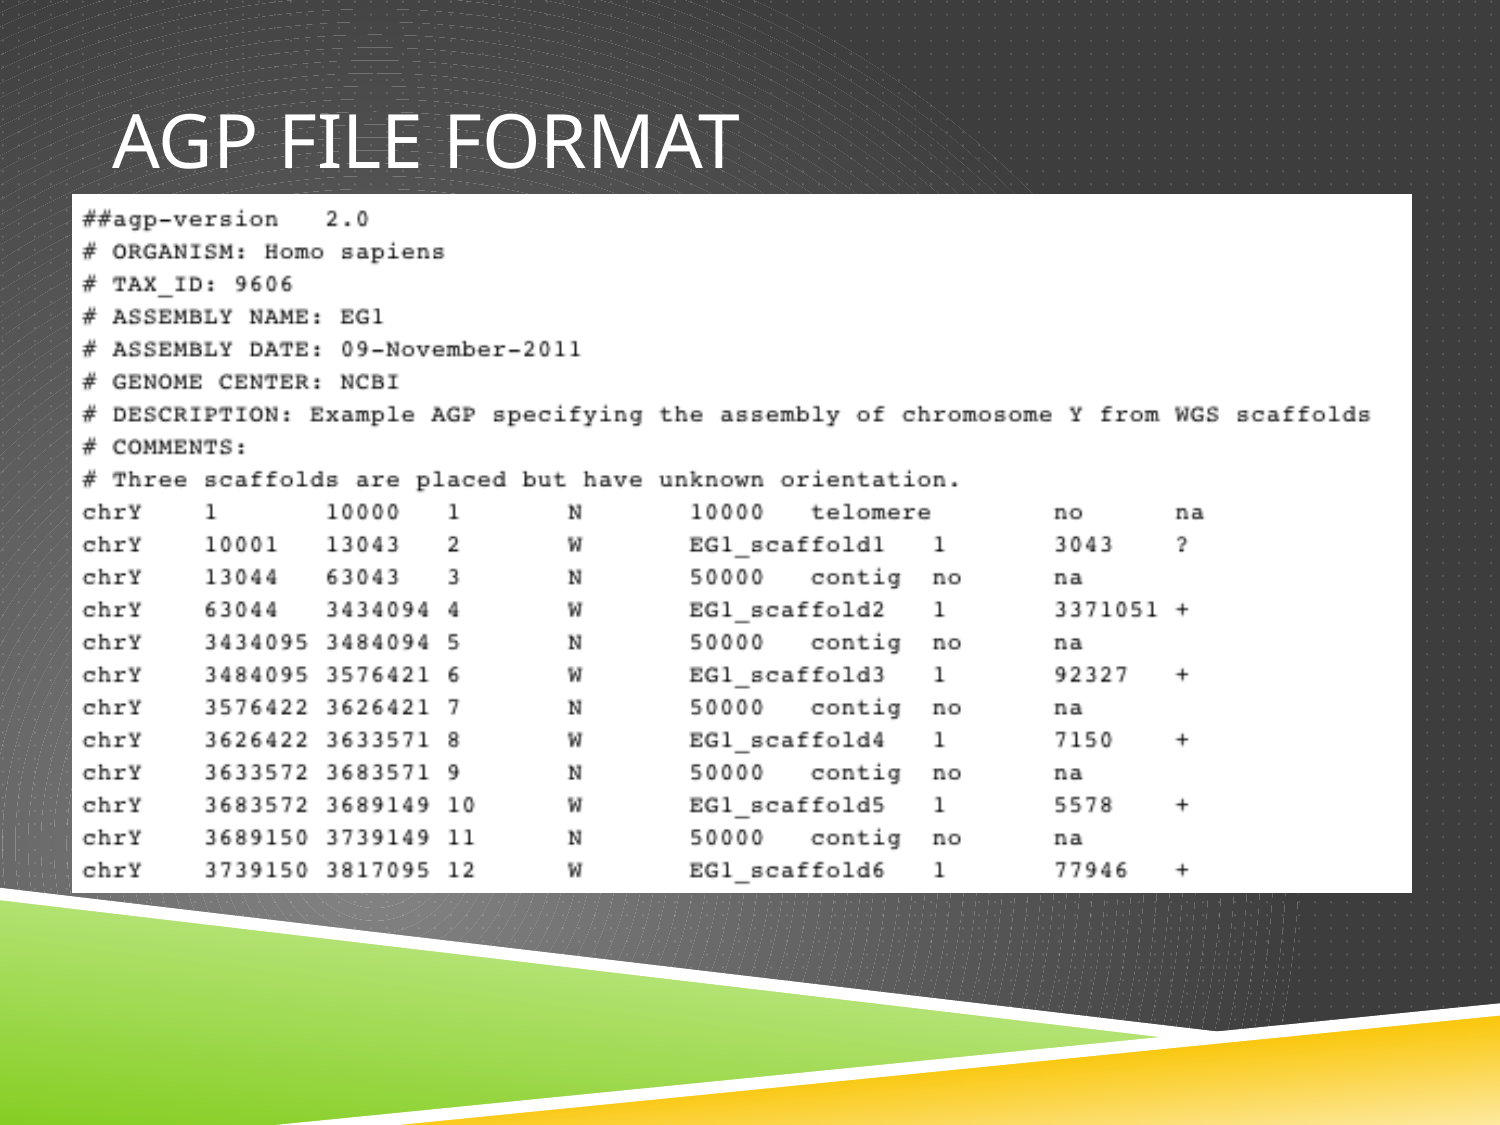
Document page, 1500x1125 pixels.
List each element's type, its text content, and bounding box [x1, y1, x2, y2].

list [15, 194, 1469, 893]
title AGP File format [112, 45, 1388, 194]
